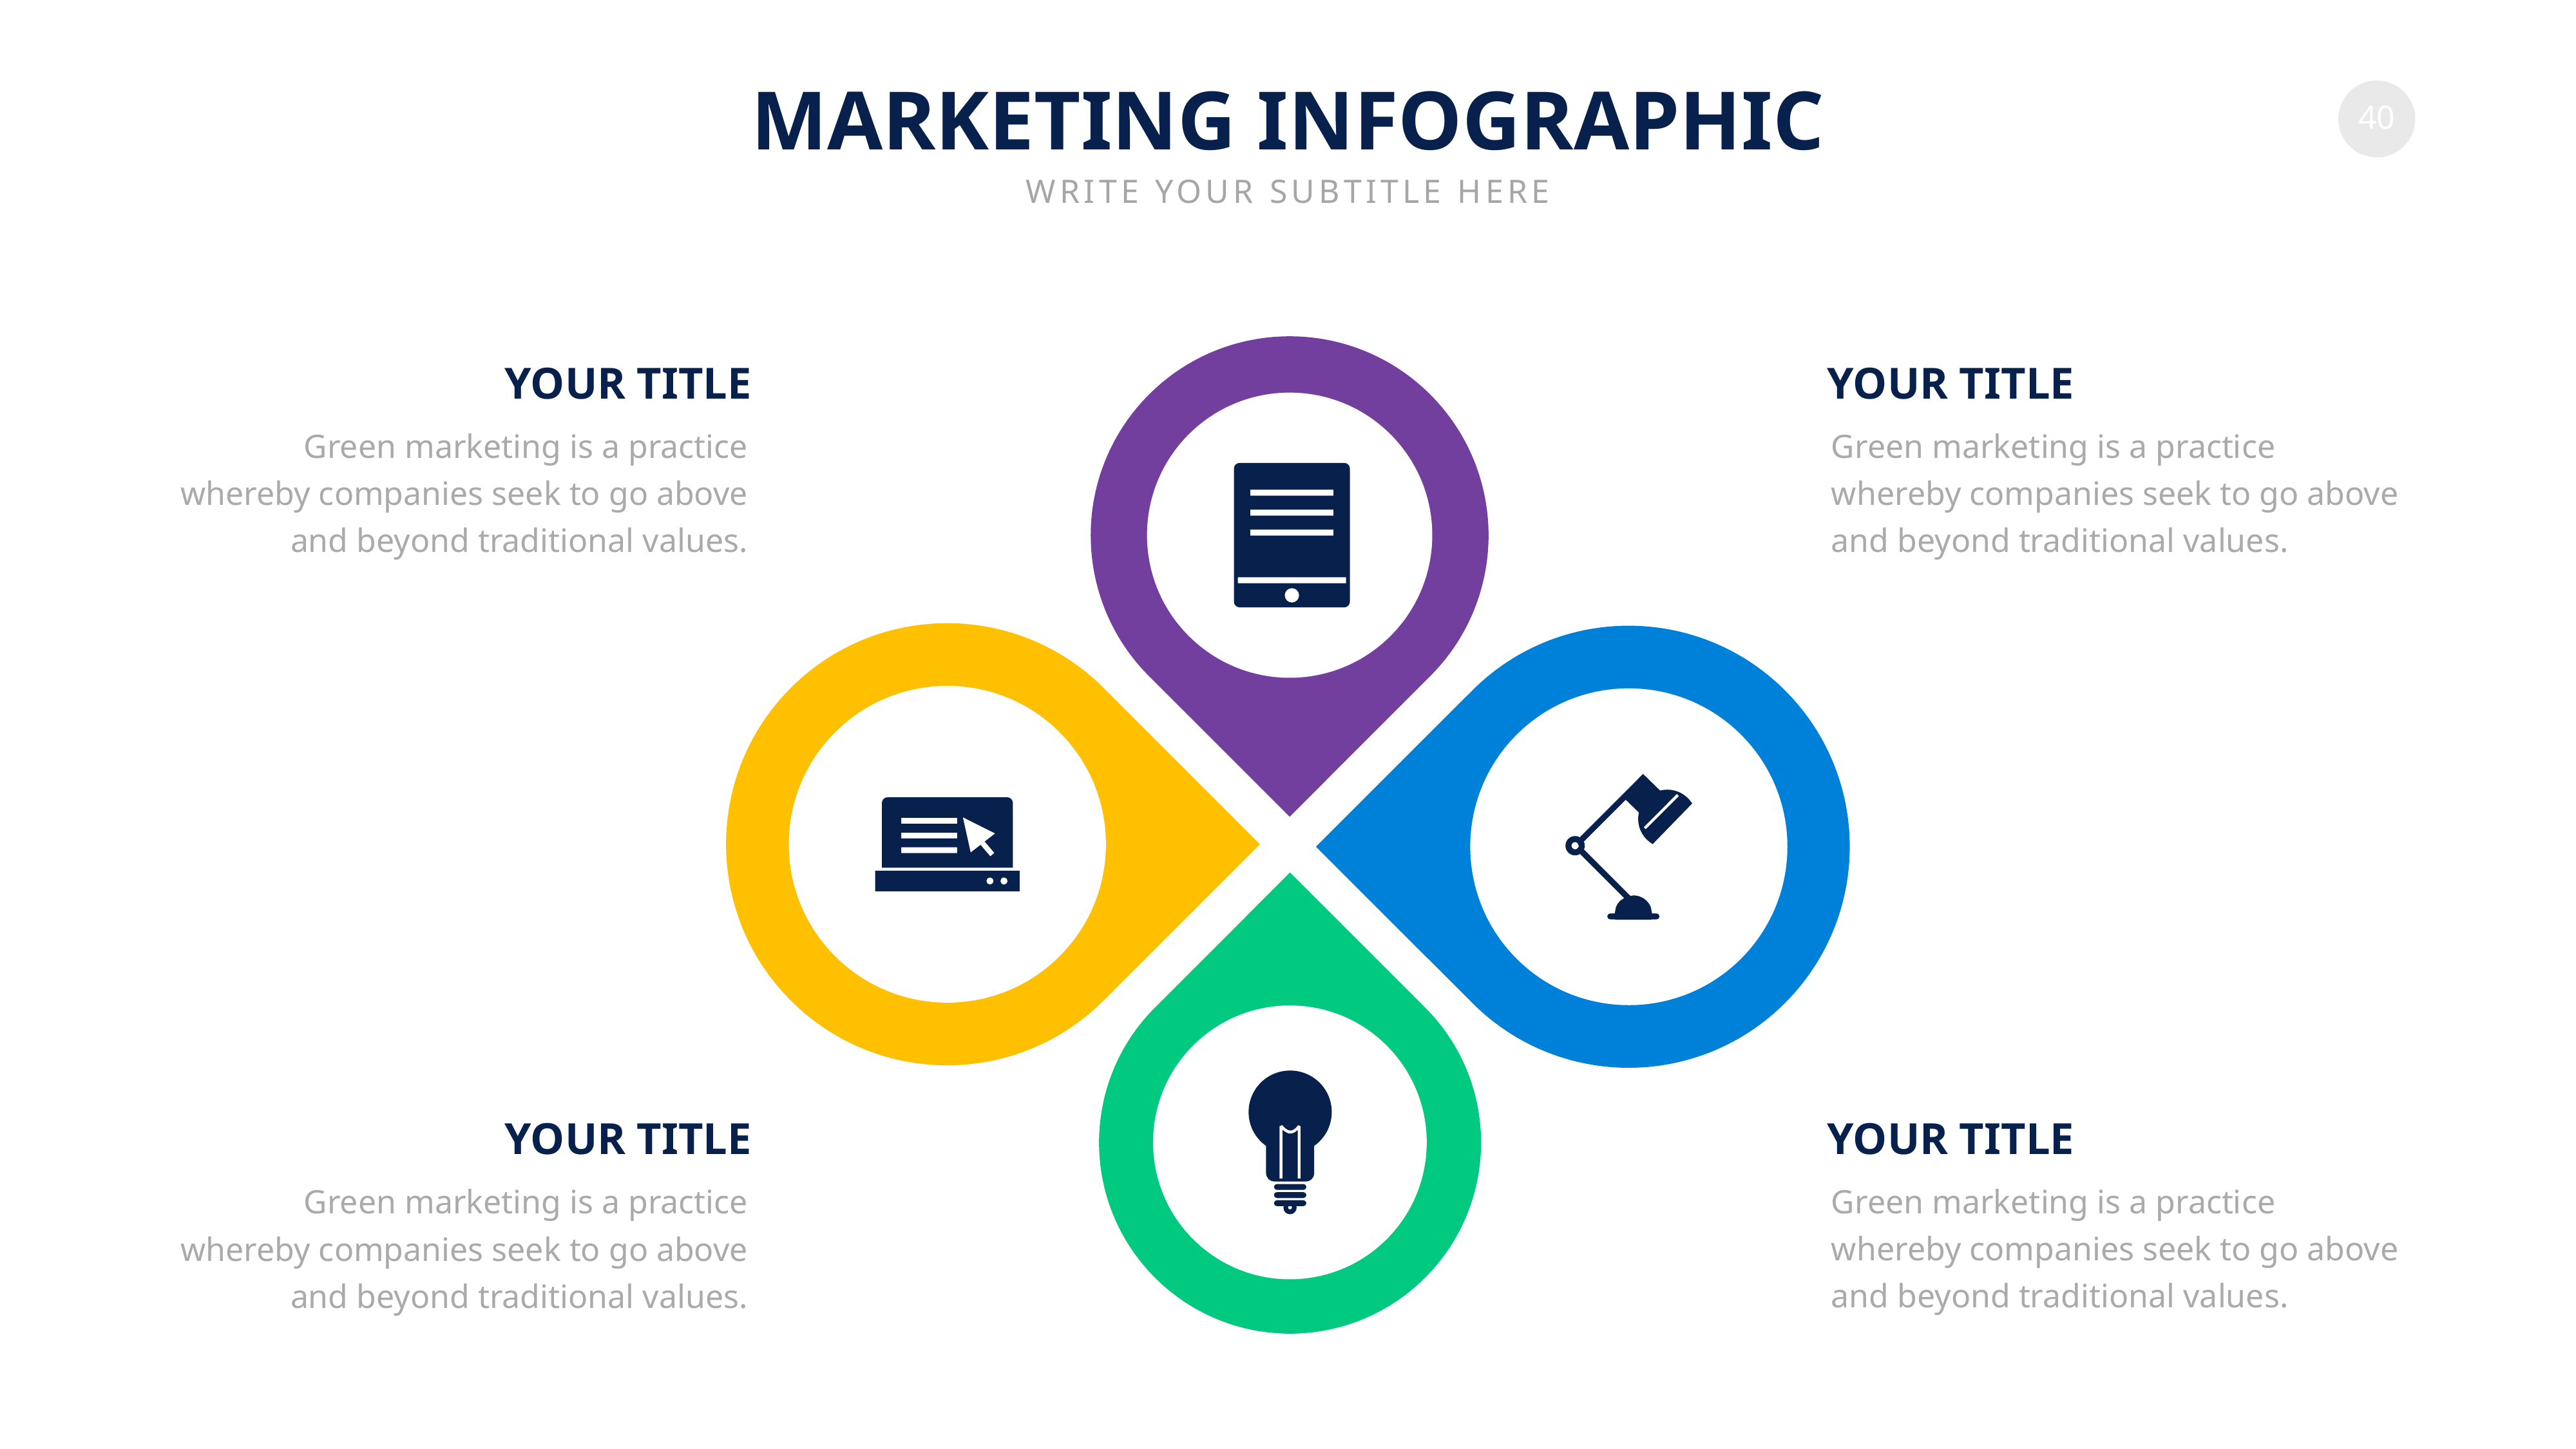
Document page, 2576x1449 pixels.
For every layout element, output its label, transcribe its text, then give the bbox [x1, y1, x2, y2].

text_box Green marketing is a practice whereby companies seek to go above and beyond traditional values. [162, 413, 704, 564]
text_box MARKETING INFOGRAPHIC [741, 64, 1835, 171]
text_box Green marketing is a practice whereby companies seek to go above and beyond traditional values. [1872, 413, 2417, 564]
text_box YOUR TITLE [1872, 351, 2085, 412]
text_box WRITE YOUR SUBTITLE HERE [1016, 166, 1560, 215]
text_box Green marketing is a practice whereby companies seek to go above and beyond traditional values. [1872, 1168, 2417, 1320]
text_box YOUR TITLE [495, 351, 704, 412]
text_box Green marketing is a practice whereby companies seek to go above and beyond traditional values. [162, 1168, 704, 1320]
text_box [704, 317, 1872, 1352]
text_box YOUR TITLE [1872, 1106, 2085, 1168]
text_box YOUR TITLE [495, 1106, 704, 1168]
